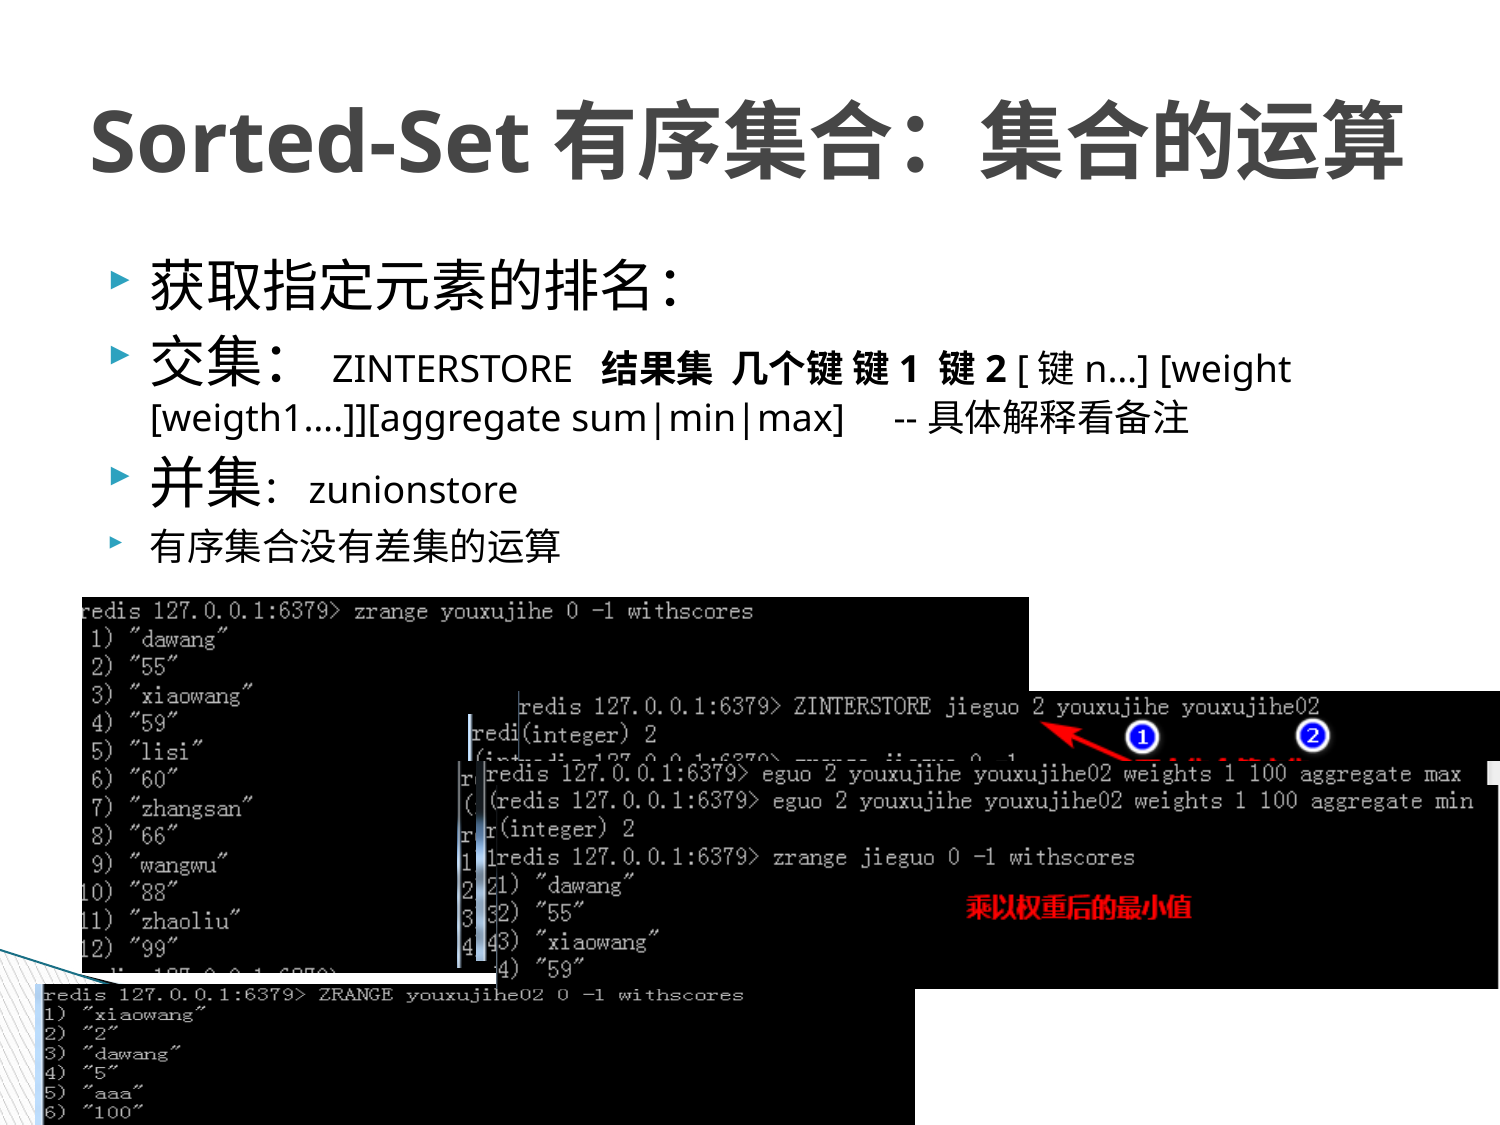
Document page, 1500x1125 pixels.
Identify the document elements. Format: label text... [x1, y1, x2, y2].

list 获取指定元素的排名： 交集：ZINTERSTORE 结果集 几个键 键1 键2 [键n…] [weight [weigth1….]][aggregate sum|min|max] --具体解释看备注 并集：zunionstore 有序集合没有差集的运算 [75, 243, 1425, 689]
picture [81, 597, 1500, 989]
picture [34, 983, 916, 1125]
title Sorted-Set有序集合：集合的运算 [75, 45, 1425, 233]
